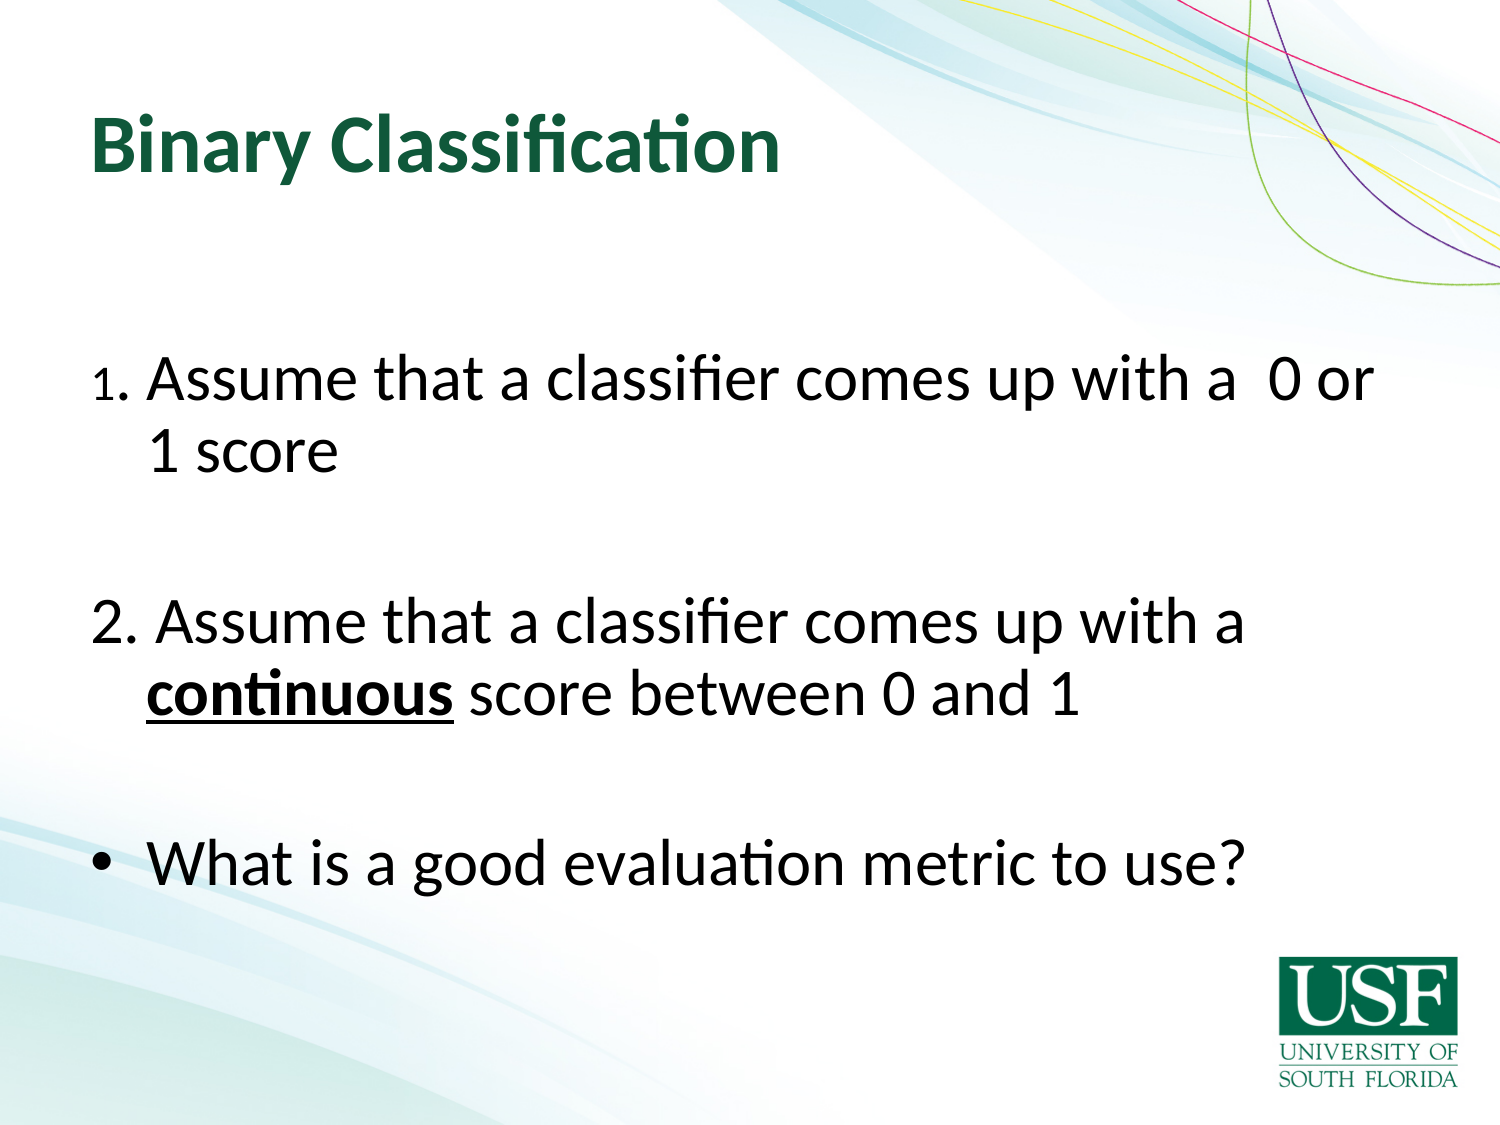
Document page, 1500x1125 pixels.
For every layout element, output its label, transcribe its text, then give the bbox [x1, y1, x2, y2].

picture [0, 0, 1500, 1125]
title Binary Classification [75, 45, 1425, 233]
list 1. Assume that a classifier comes up with a 0 or 1 score 2. Assume that a classifier comes up with a continuous score between 0 and 1 What is a good evaluation metric to use? [75, 262, 1425, 1005]
